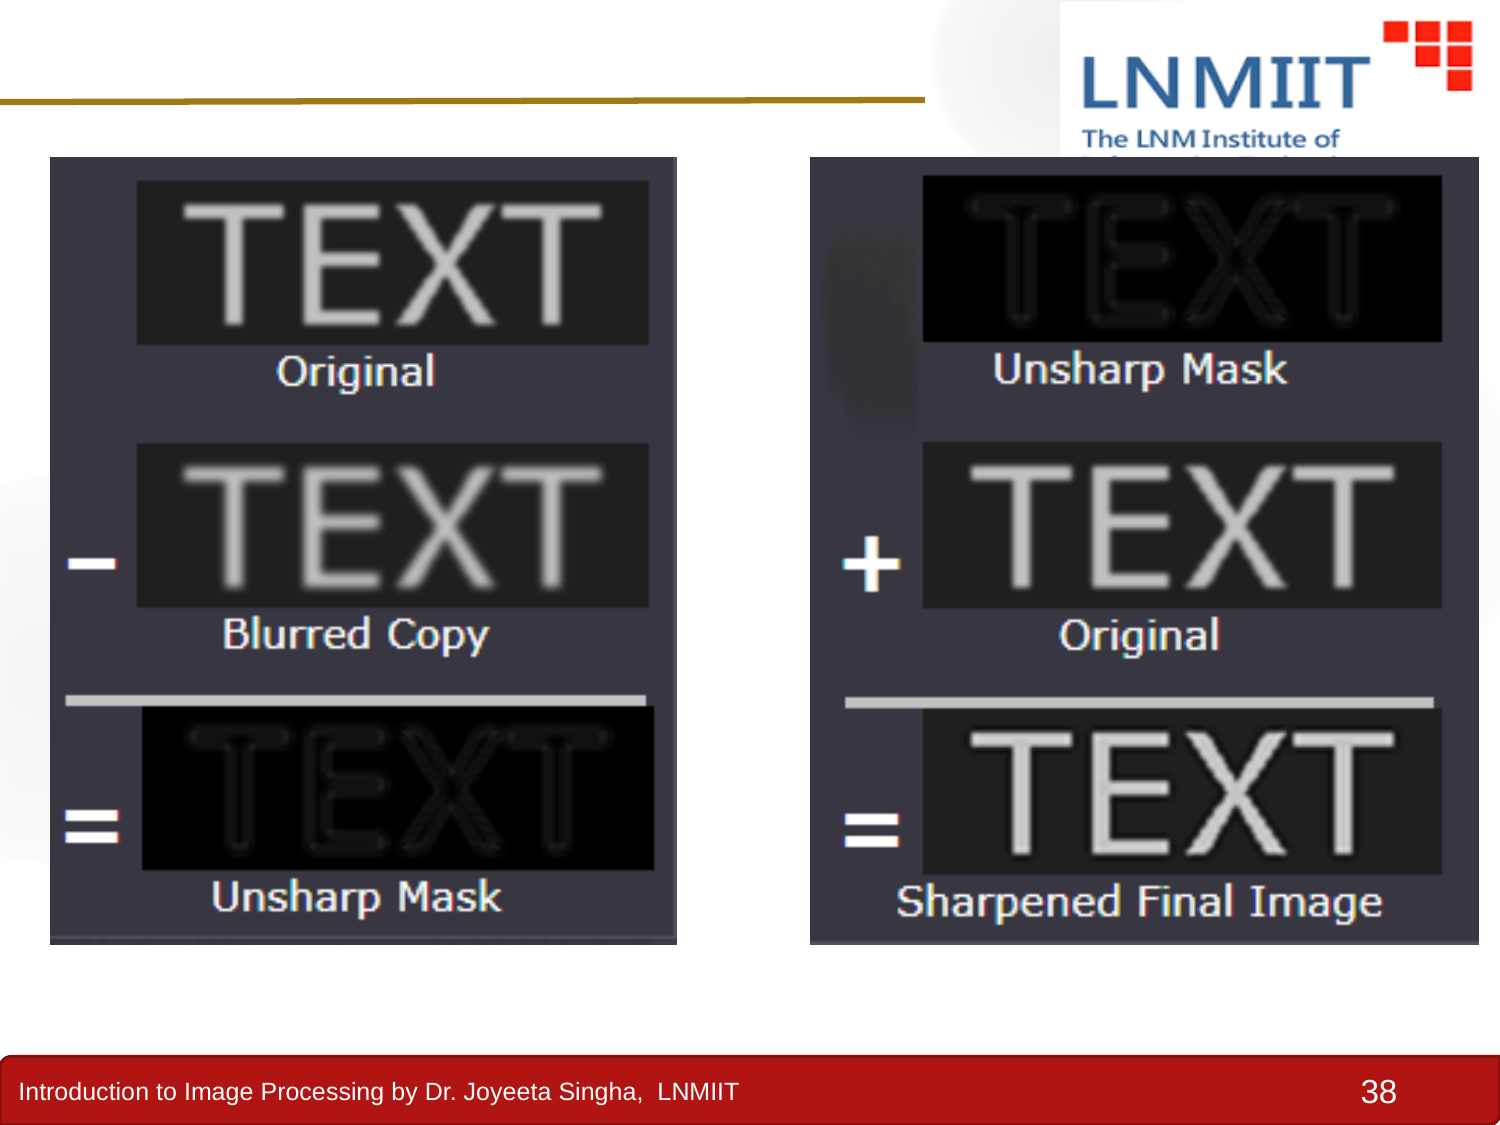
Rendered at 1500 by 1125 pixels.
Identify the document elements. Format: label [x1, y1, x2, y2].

picture [49, 157, 677, 946]
picture [810, 2, 1498, 946]
